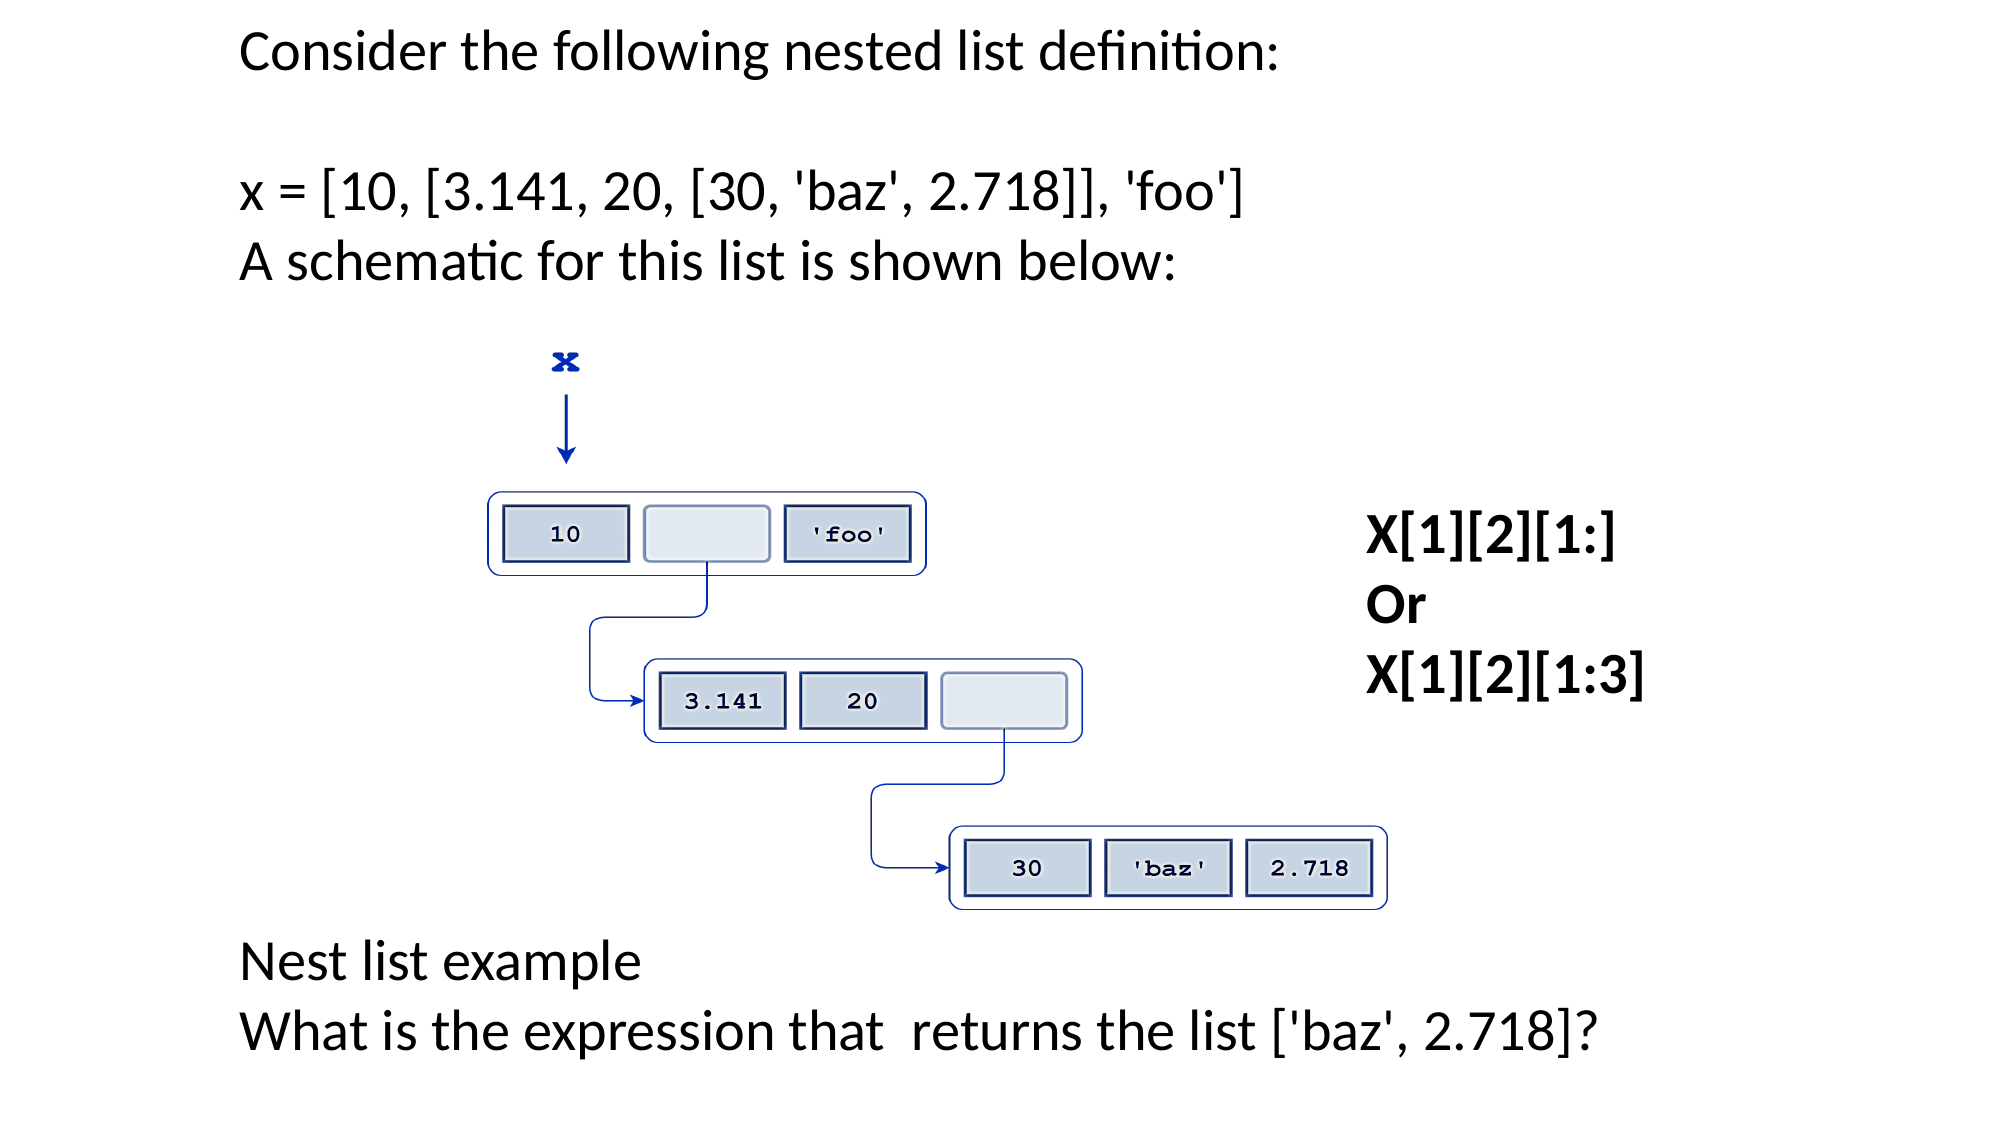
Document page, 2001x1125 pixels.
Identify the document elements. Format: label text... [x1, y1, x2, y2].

picture [487, 324, 1388, 910]
text_box X[1][2][1:] Or X[1][2][1:3] [1388, 487, 1662, 713]
text_box Consider the following nested list definition: x = [10, [3.141, 20, [30, 'baz', 2.718]], 'foo'] A schematic for this list is shown below: Nest list example What is the expression that returns the list ['baz', 2.718]? [225, 4, 1900, 1070]
